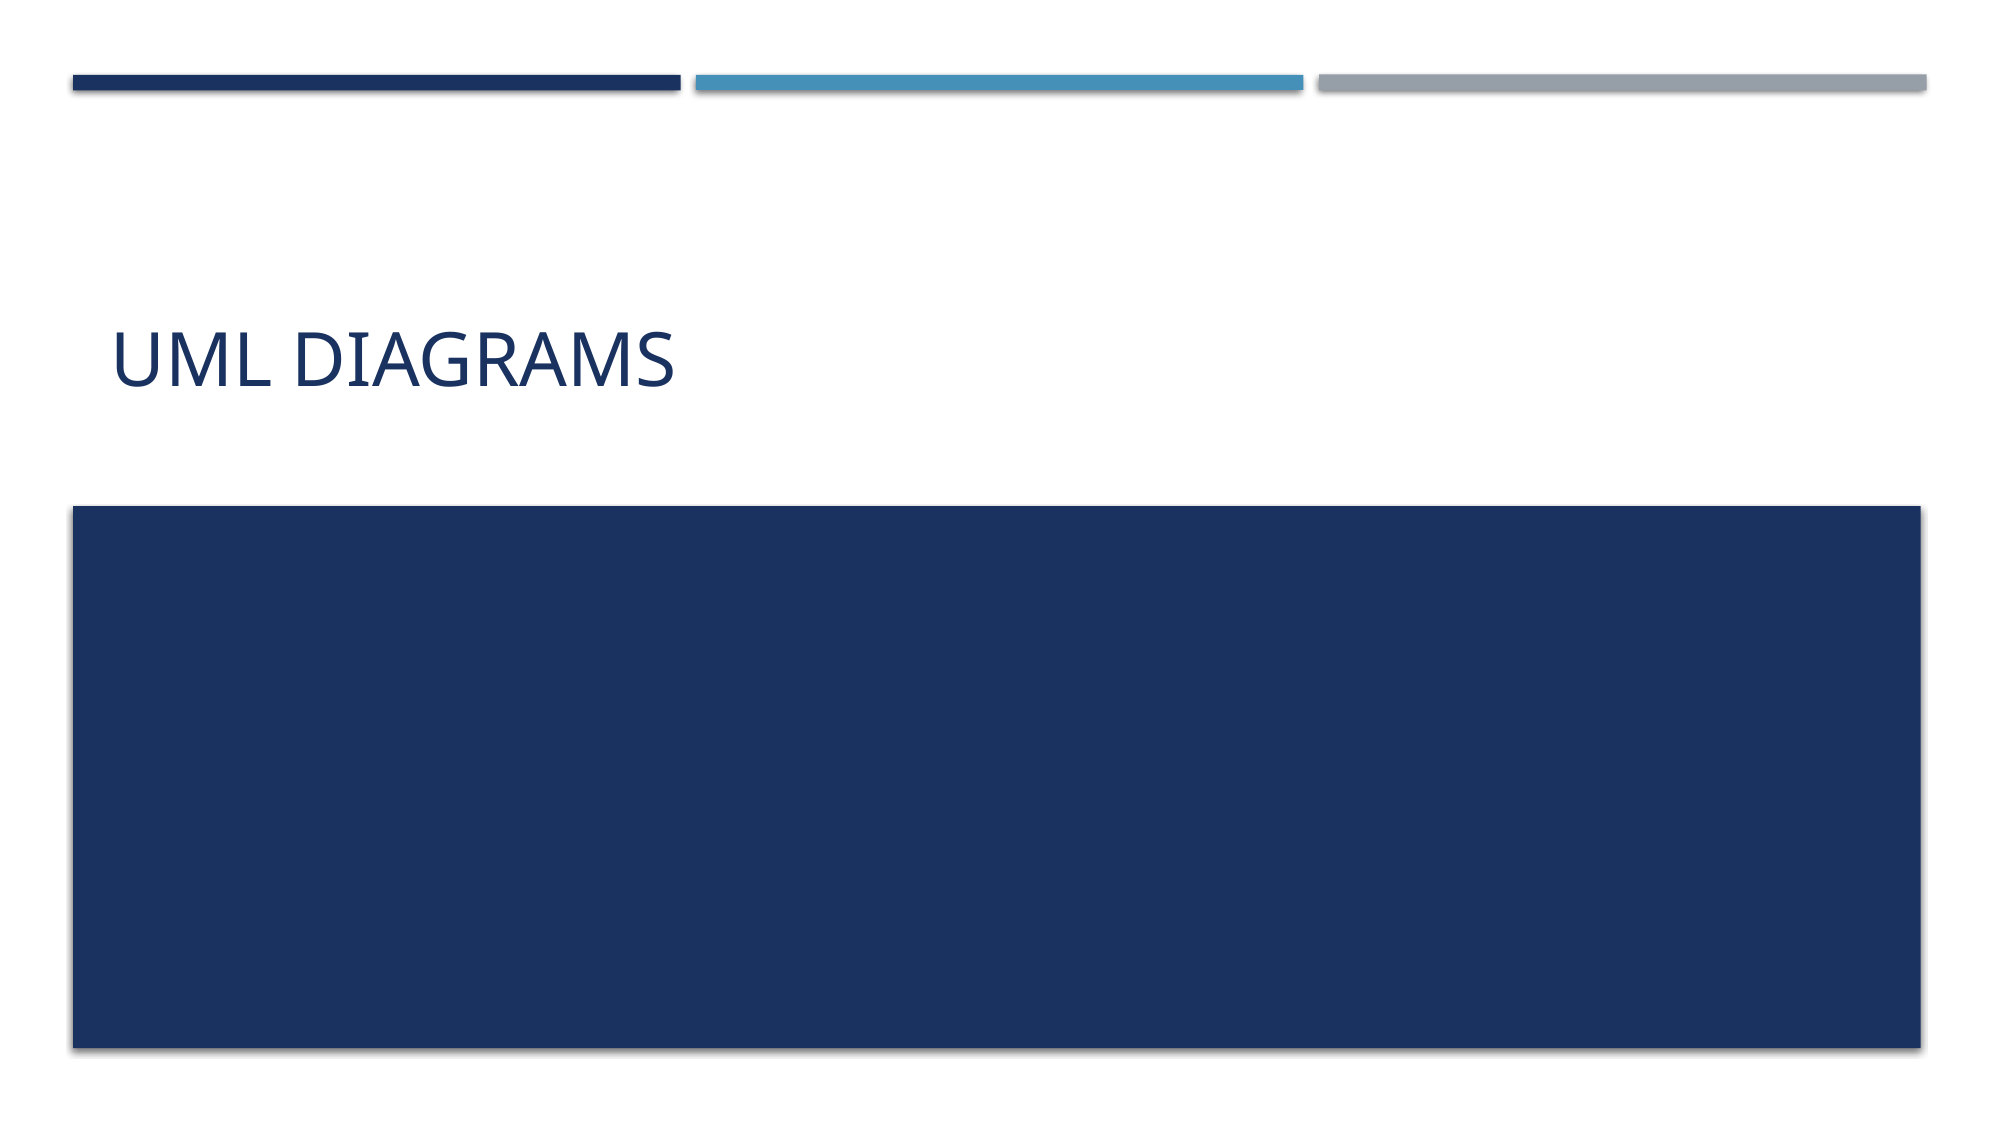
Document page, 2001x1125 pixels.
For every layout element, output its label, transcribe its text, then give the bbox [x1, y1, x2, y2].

title Uml diagrams [95, 167, 1899, 410]
